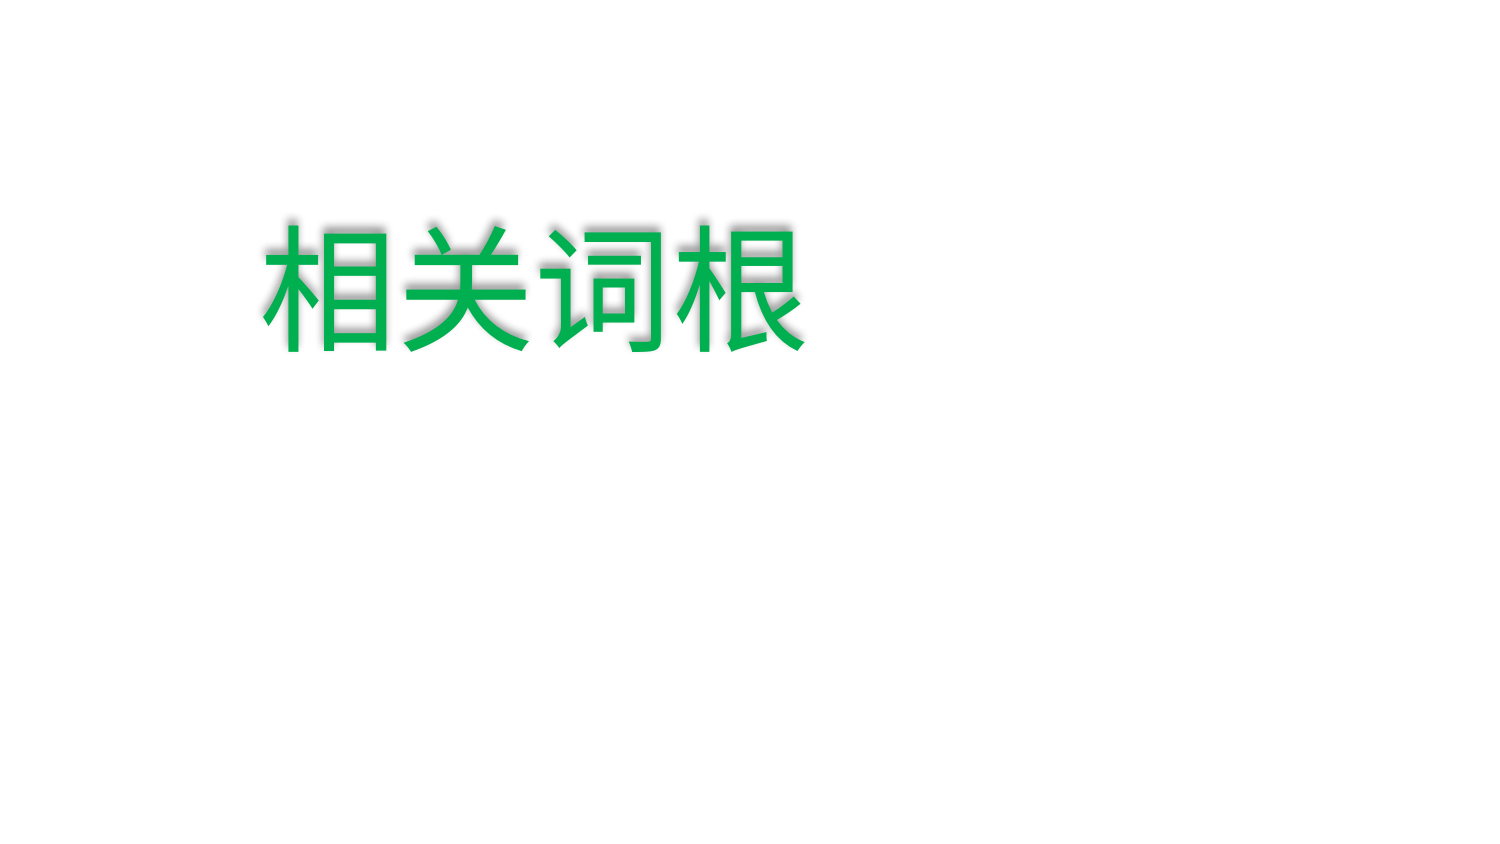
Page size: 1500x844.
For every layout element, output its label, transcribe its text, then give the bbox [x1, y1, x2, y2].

list 相关词根 [75, 196, 1425, 754]
